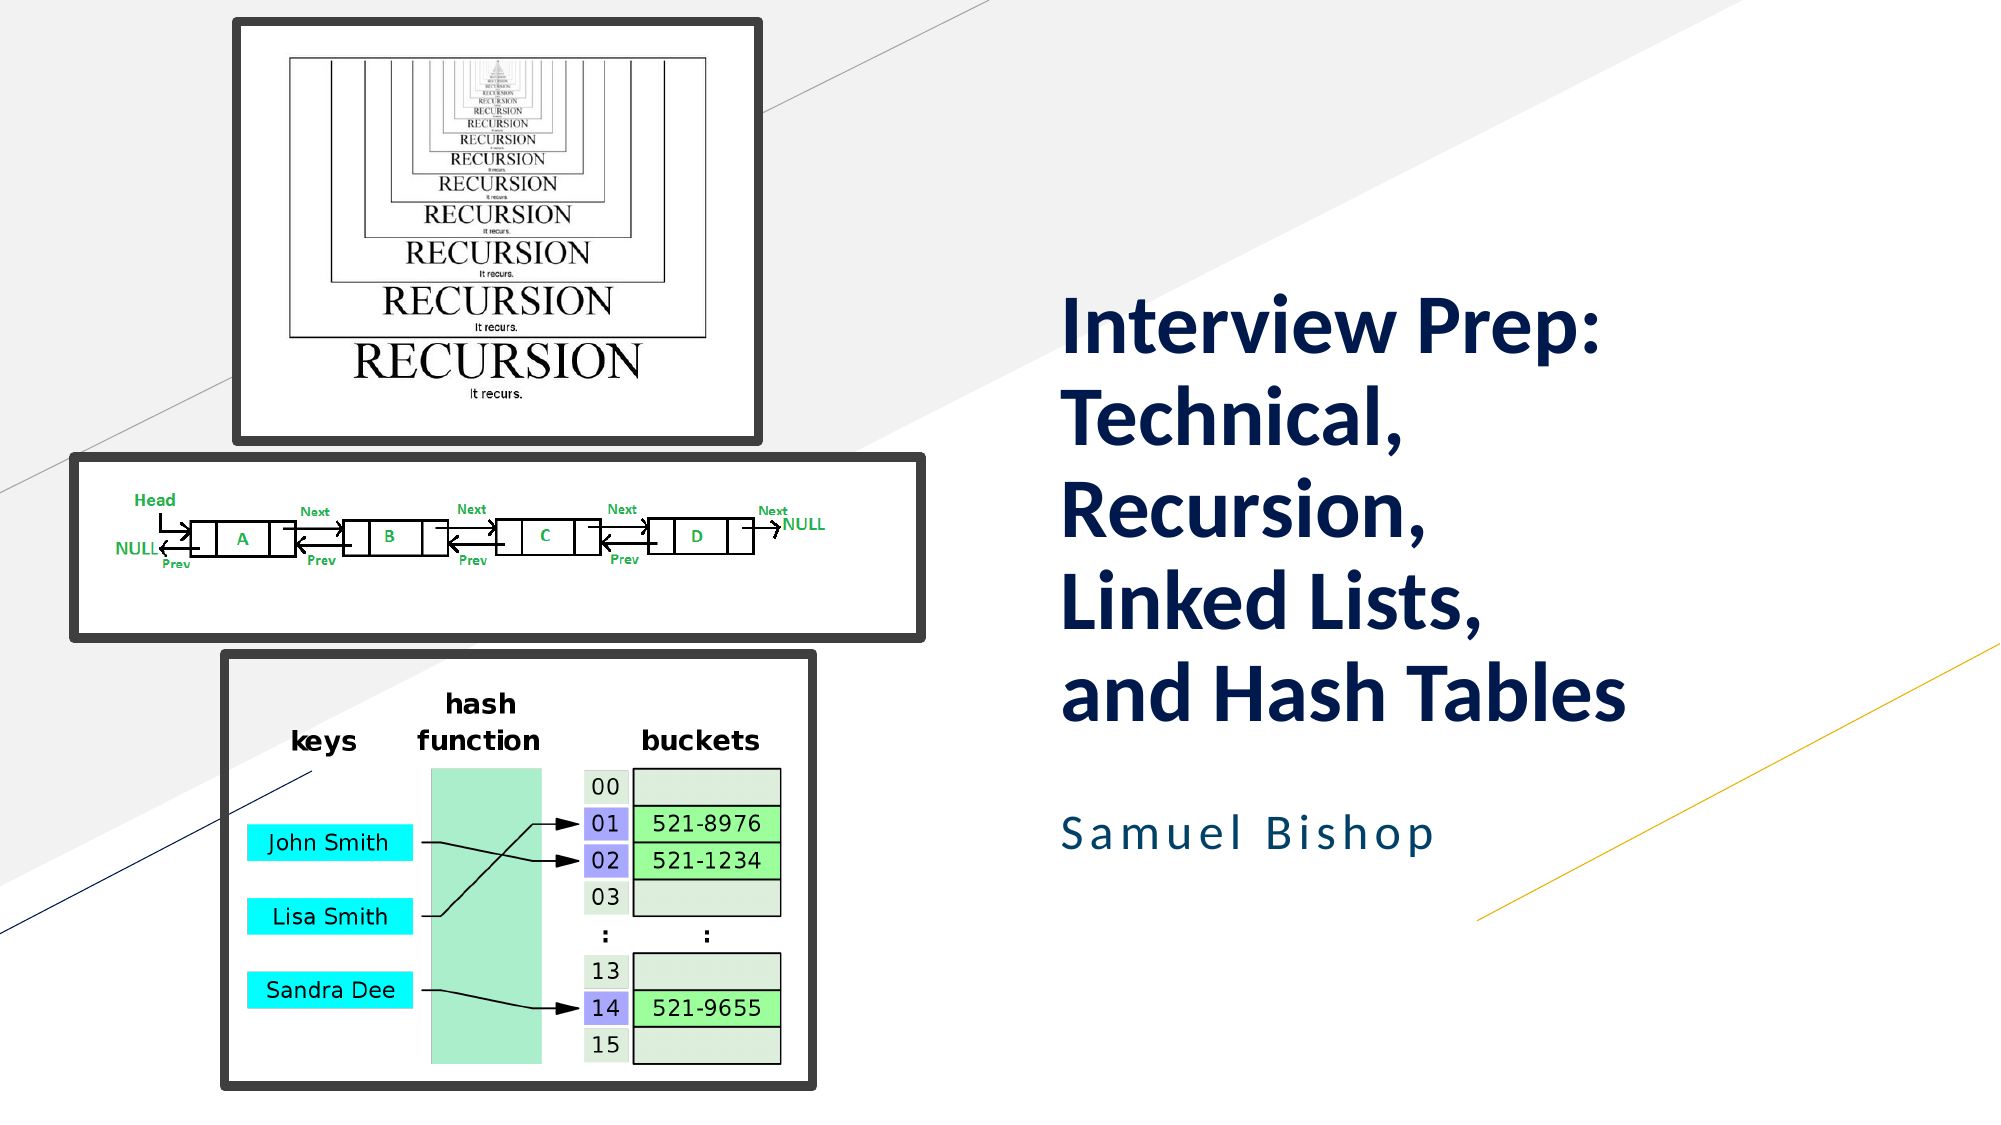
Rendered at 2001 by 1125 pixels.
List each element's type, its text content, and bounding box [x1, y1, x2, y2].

picture [241, 26, 754, 437]
picture [229, 658, 808, 1082]
subtitle Samuel Bishop [1045, 791, 1843, 998]
picture [78, 461, 917, 634]
title Interview Prep: Technical, Recursion, Linked Lists, and Hash Tables [1045, 272, 1842, 740]
